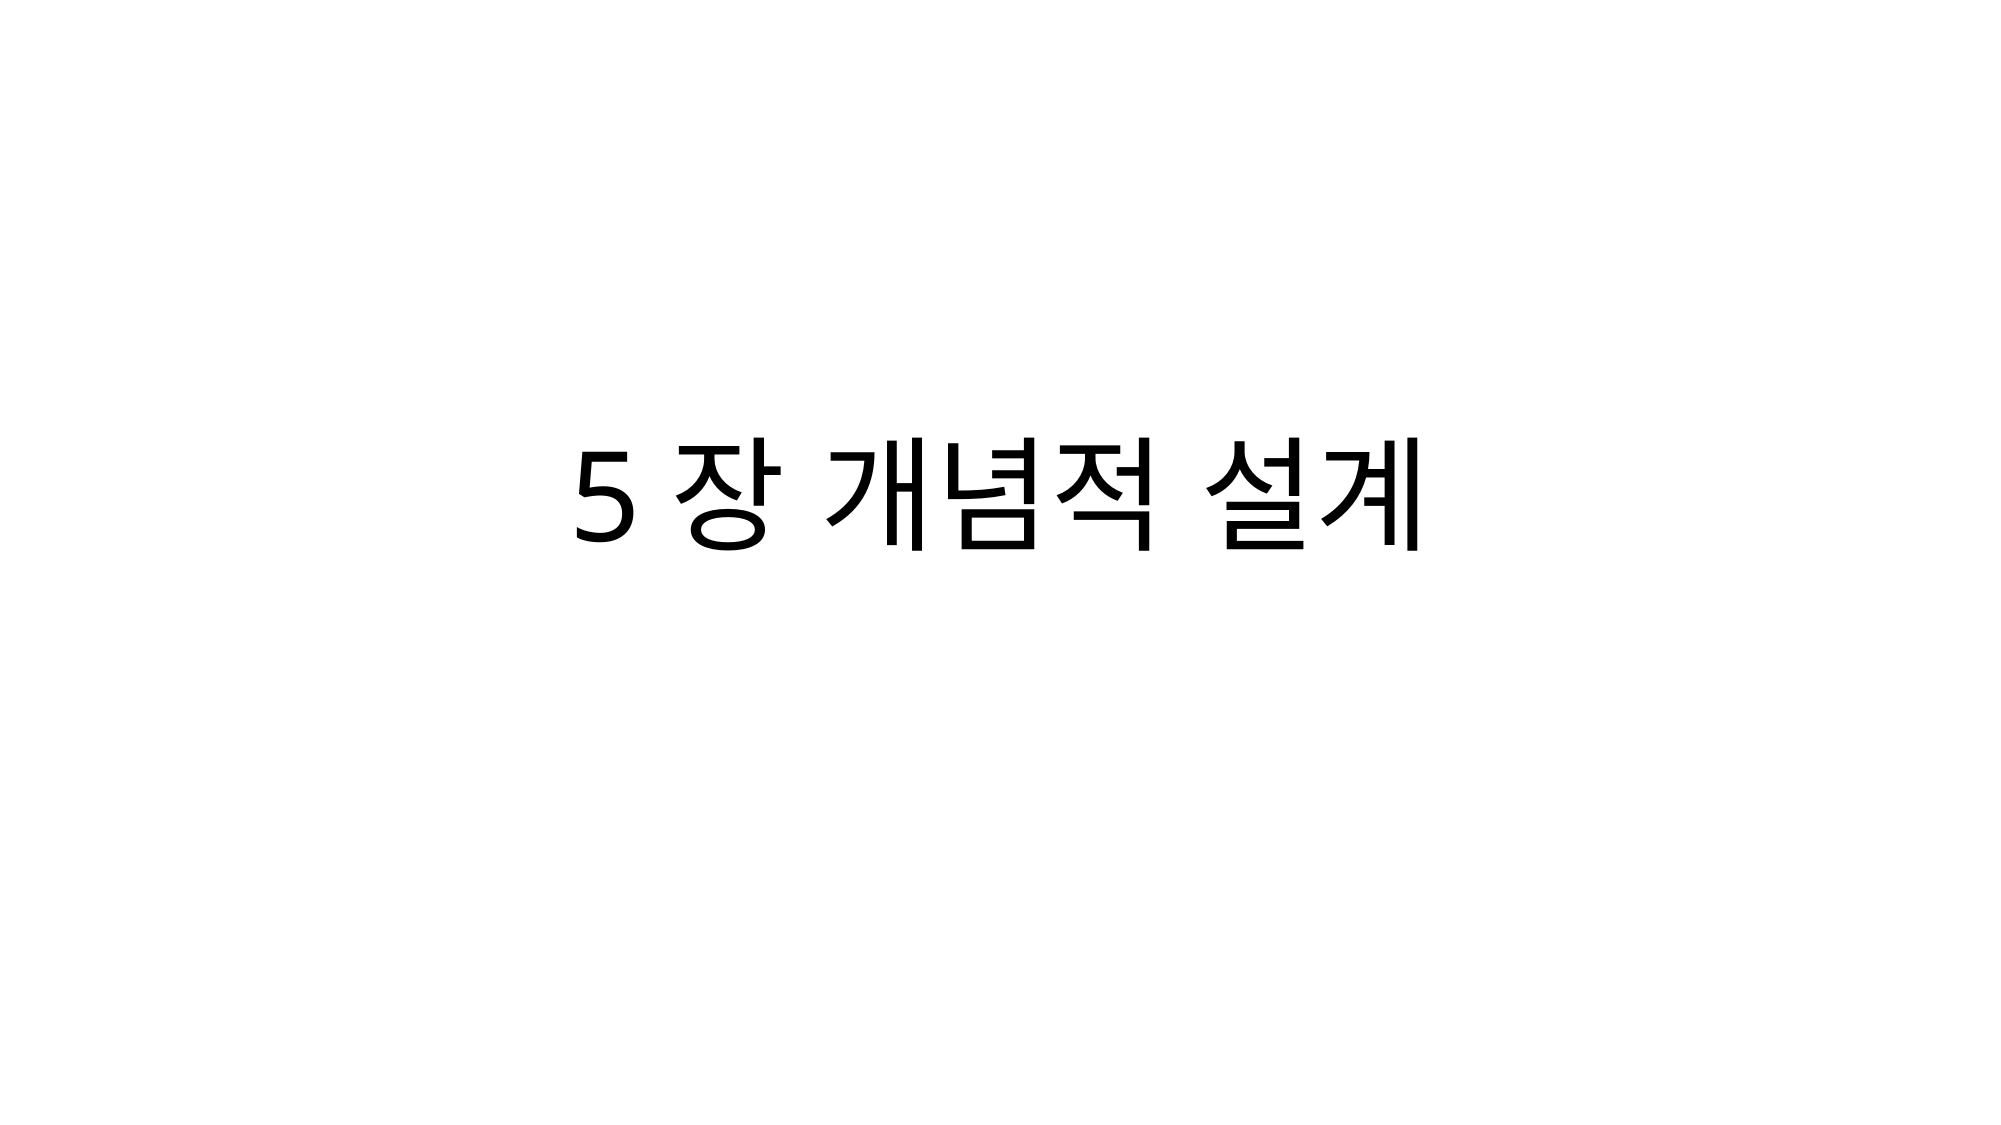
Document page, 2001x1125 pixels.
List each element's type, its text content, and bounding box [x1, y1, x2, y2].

title 5장 개념적 설계 [249, 184, 1750, 576]
